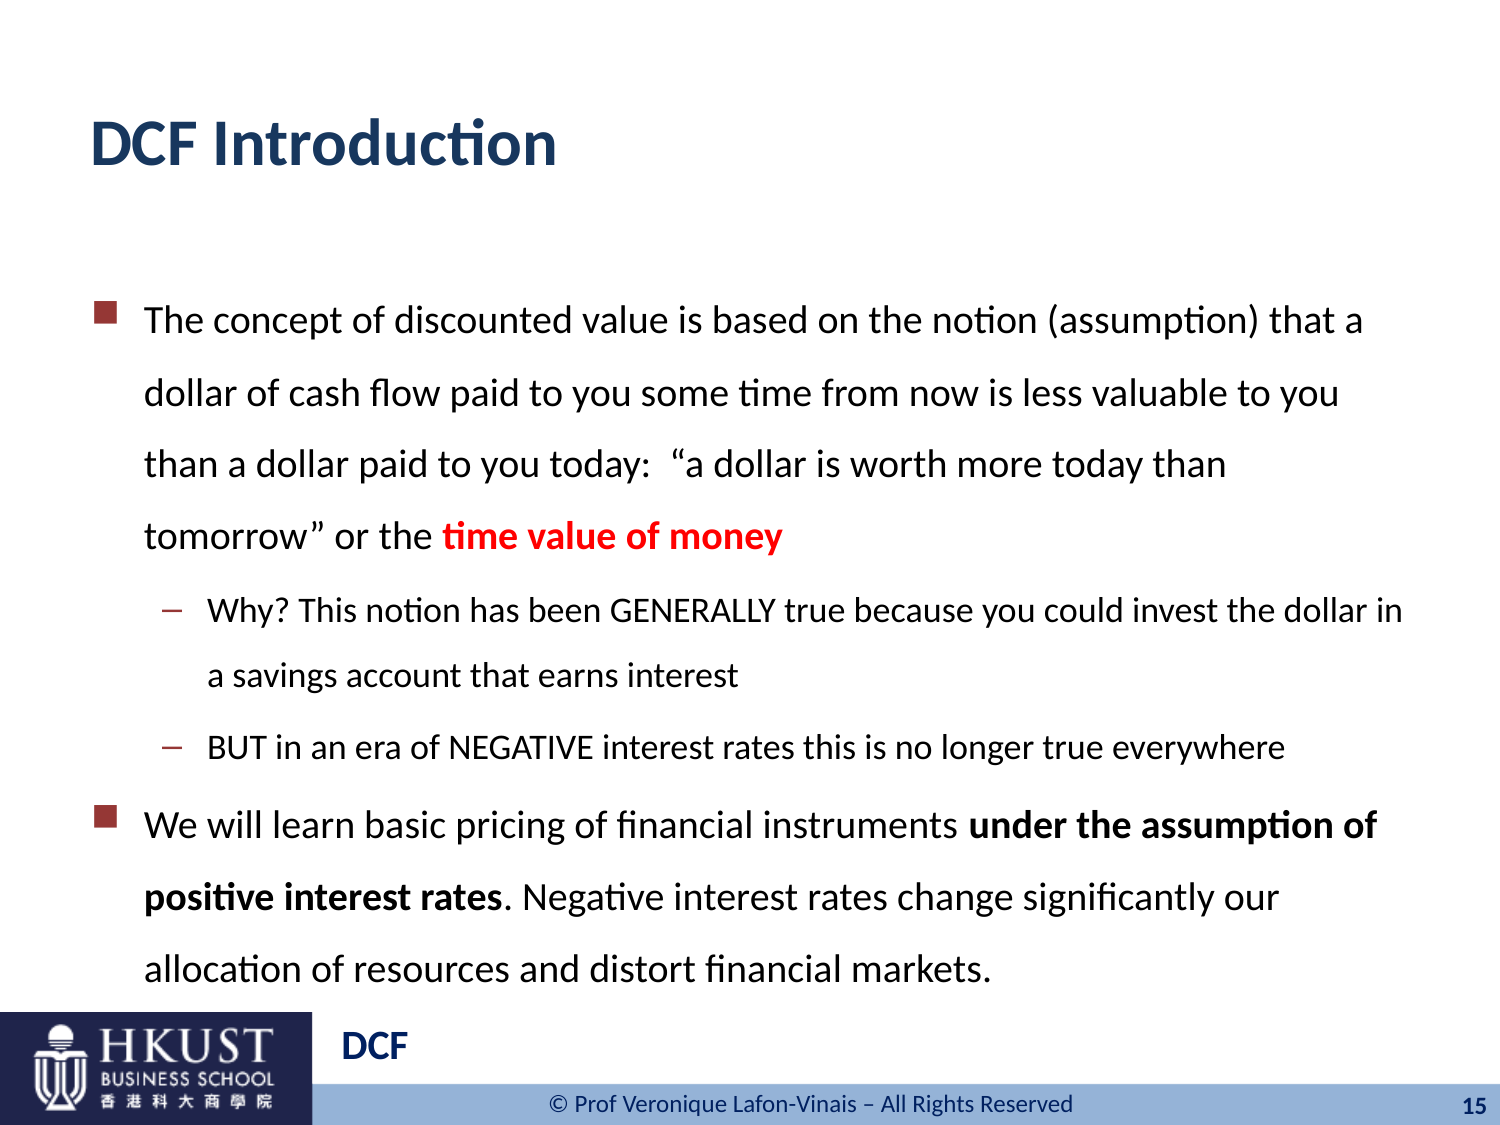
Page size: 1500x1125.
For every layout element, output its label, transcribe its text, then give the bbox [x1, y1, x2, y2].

picture [0, 1012, 1500, 1125]
title DCF Introduction [74, 44, 1426, 233]
list The concept of discounted value is based on the notion (assumption) that a dollar of cash flow paid to you some time from now is less valuable to you than a dollar paid to you today: “a dollar is worth more today than tomorrow” or the time value of money Why? This notion has been GENERALLY true because you could invest the dollar in a savings account that earns interest BUT in an era of NEGATIVE interest rates this is no longer true everywhere We will learn basic pricing of financial instruments under the assumption of positive interest rates. Negative interest rates change significantly our allocation of resources and distort financial markets. [74, 262, 1426, 1006]
slide_number 15 [1351, 1080, 1500, 1125]
footer DCF [326, 1007, 1500, 1078]
